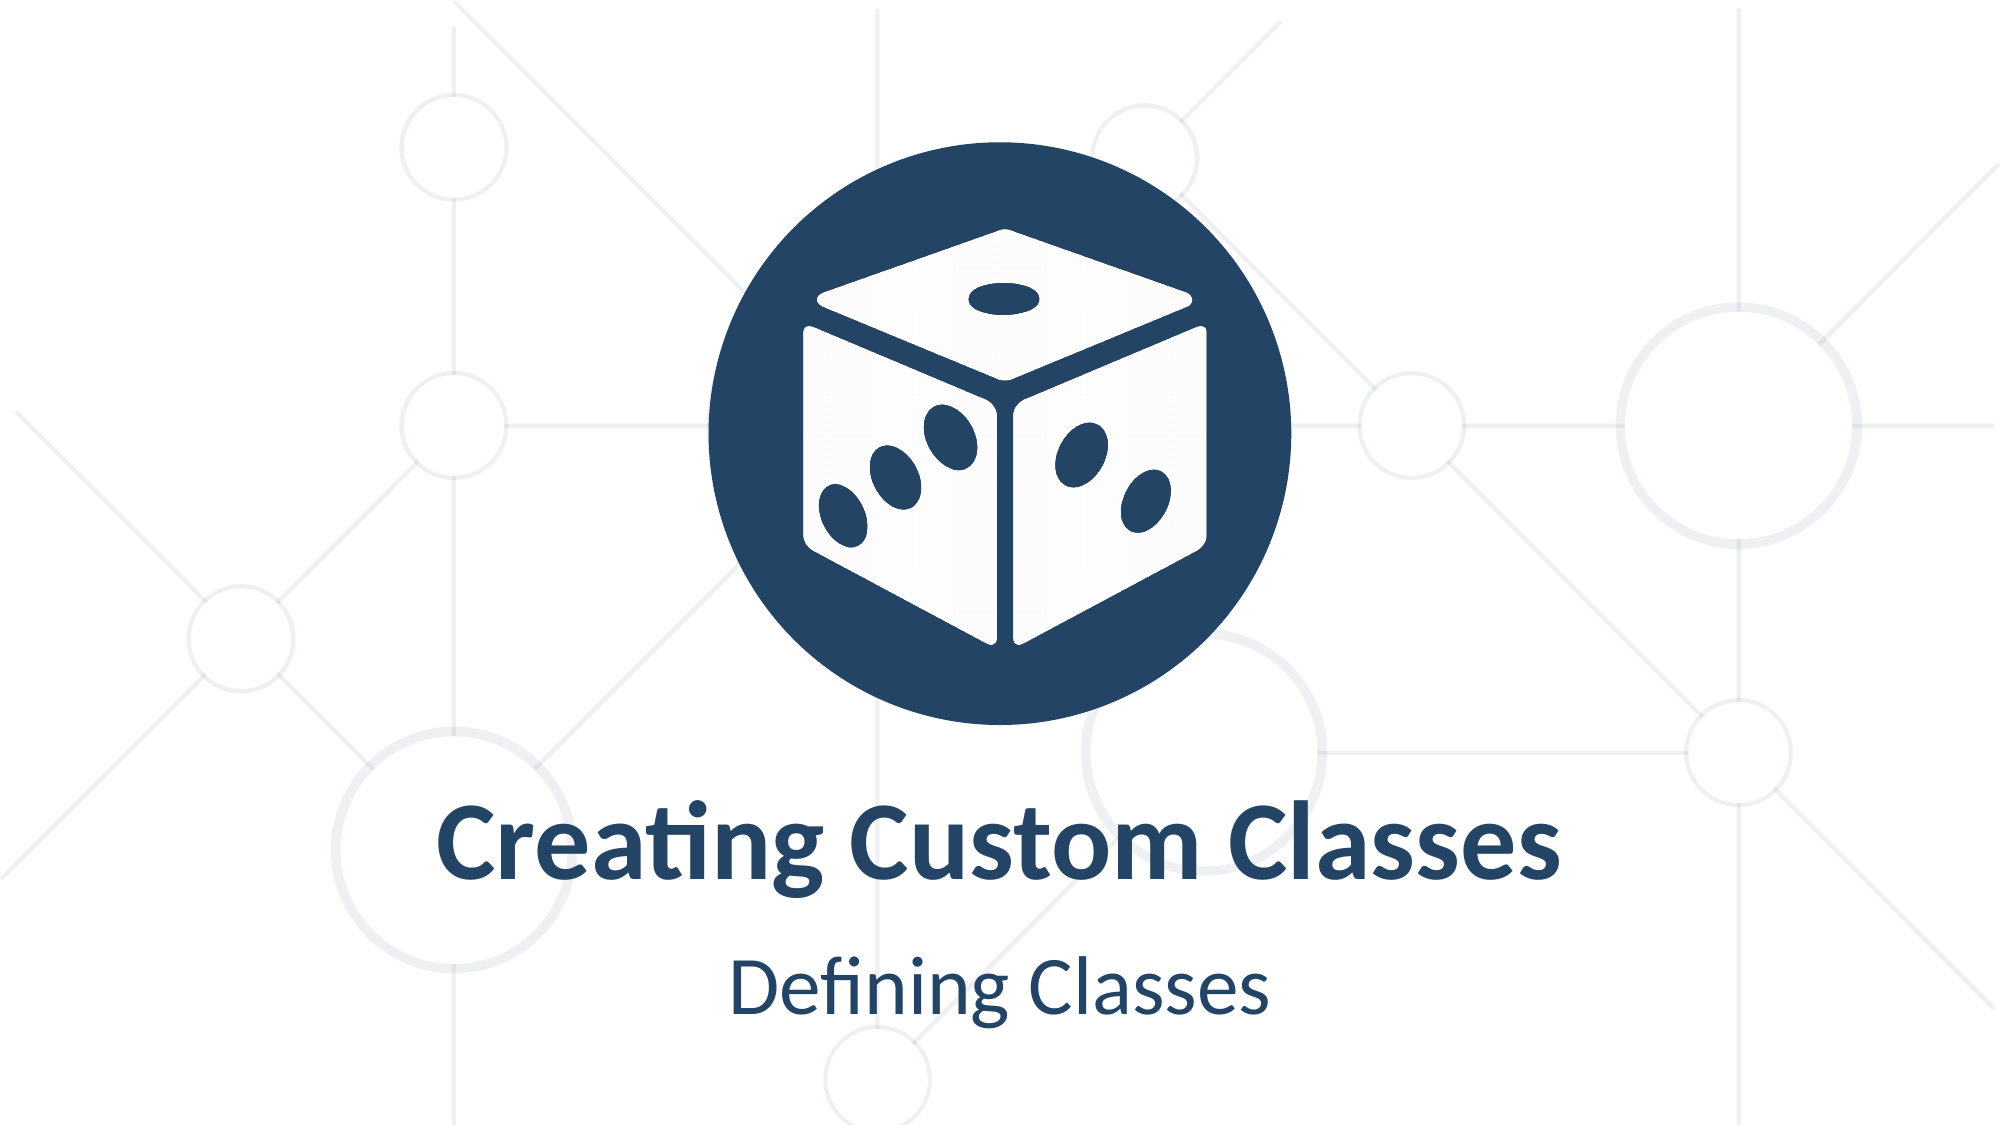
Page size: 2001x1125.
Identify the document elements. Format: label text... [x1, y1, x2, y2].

subtitle Defining Classes [100, 916, 1900, 1043]
title Creating Custom Classes [100, 771, 1900, 898]
picture [787, 226, 1213, 653]
